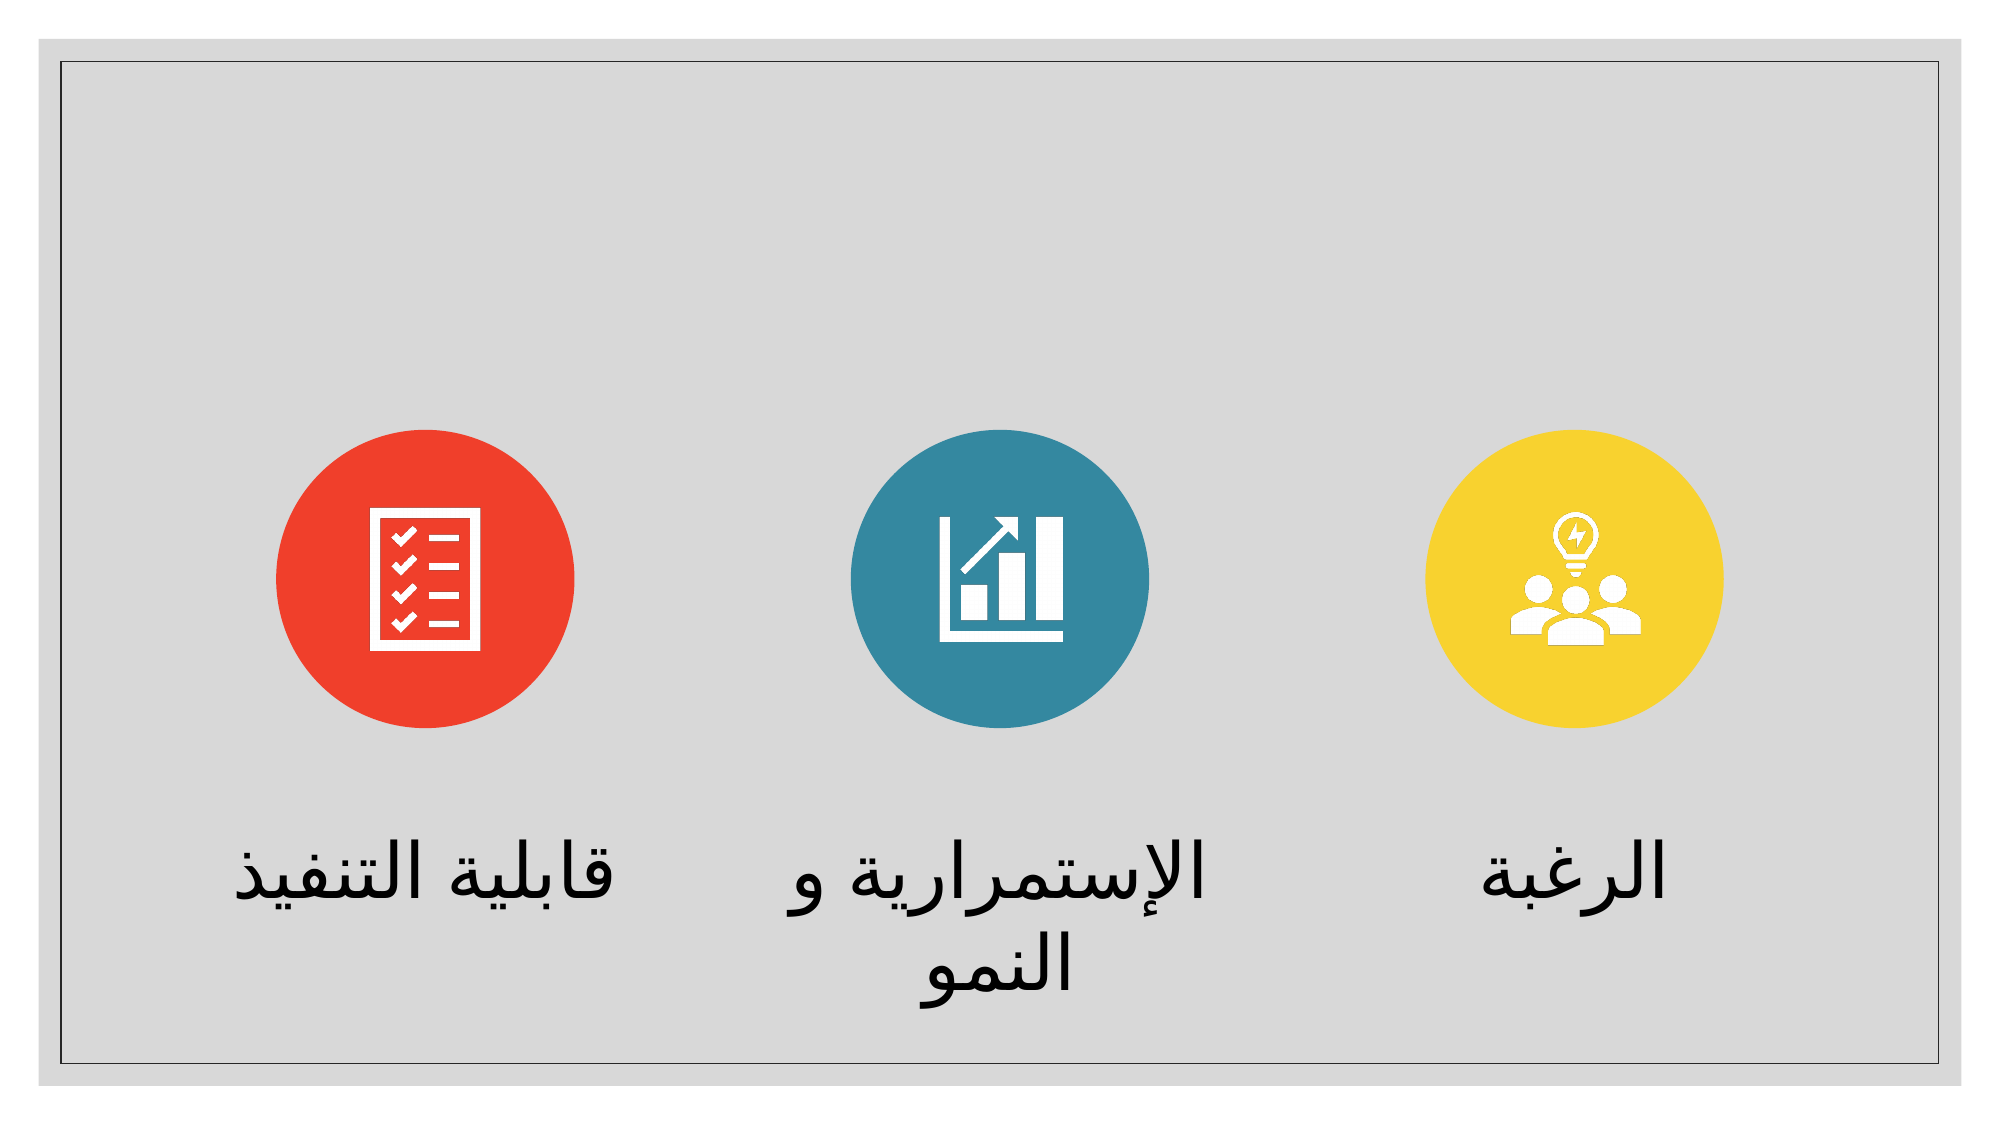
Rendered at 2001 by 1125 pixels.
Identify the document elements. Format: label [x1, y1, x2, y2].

list [174, 378, 1825, 991]
